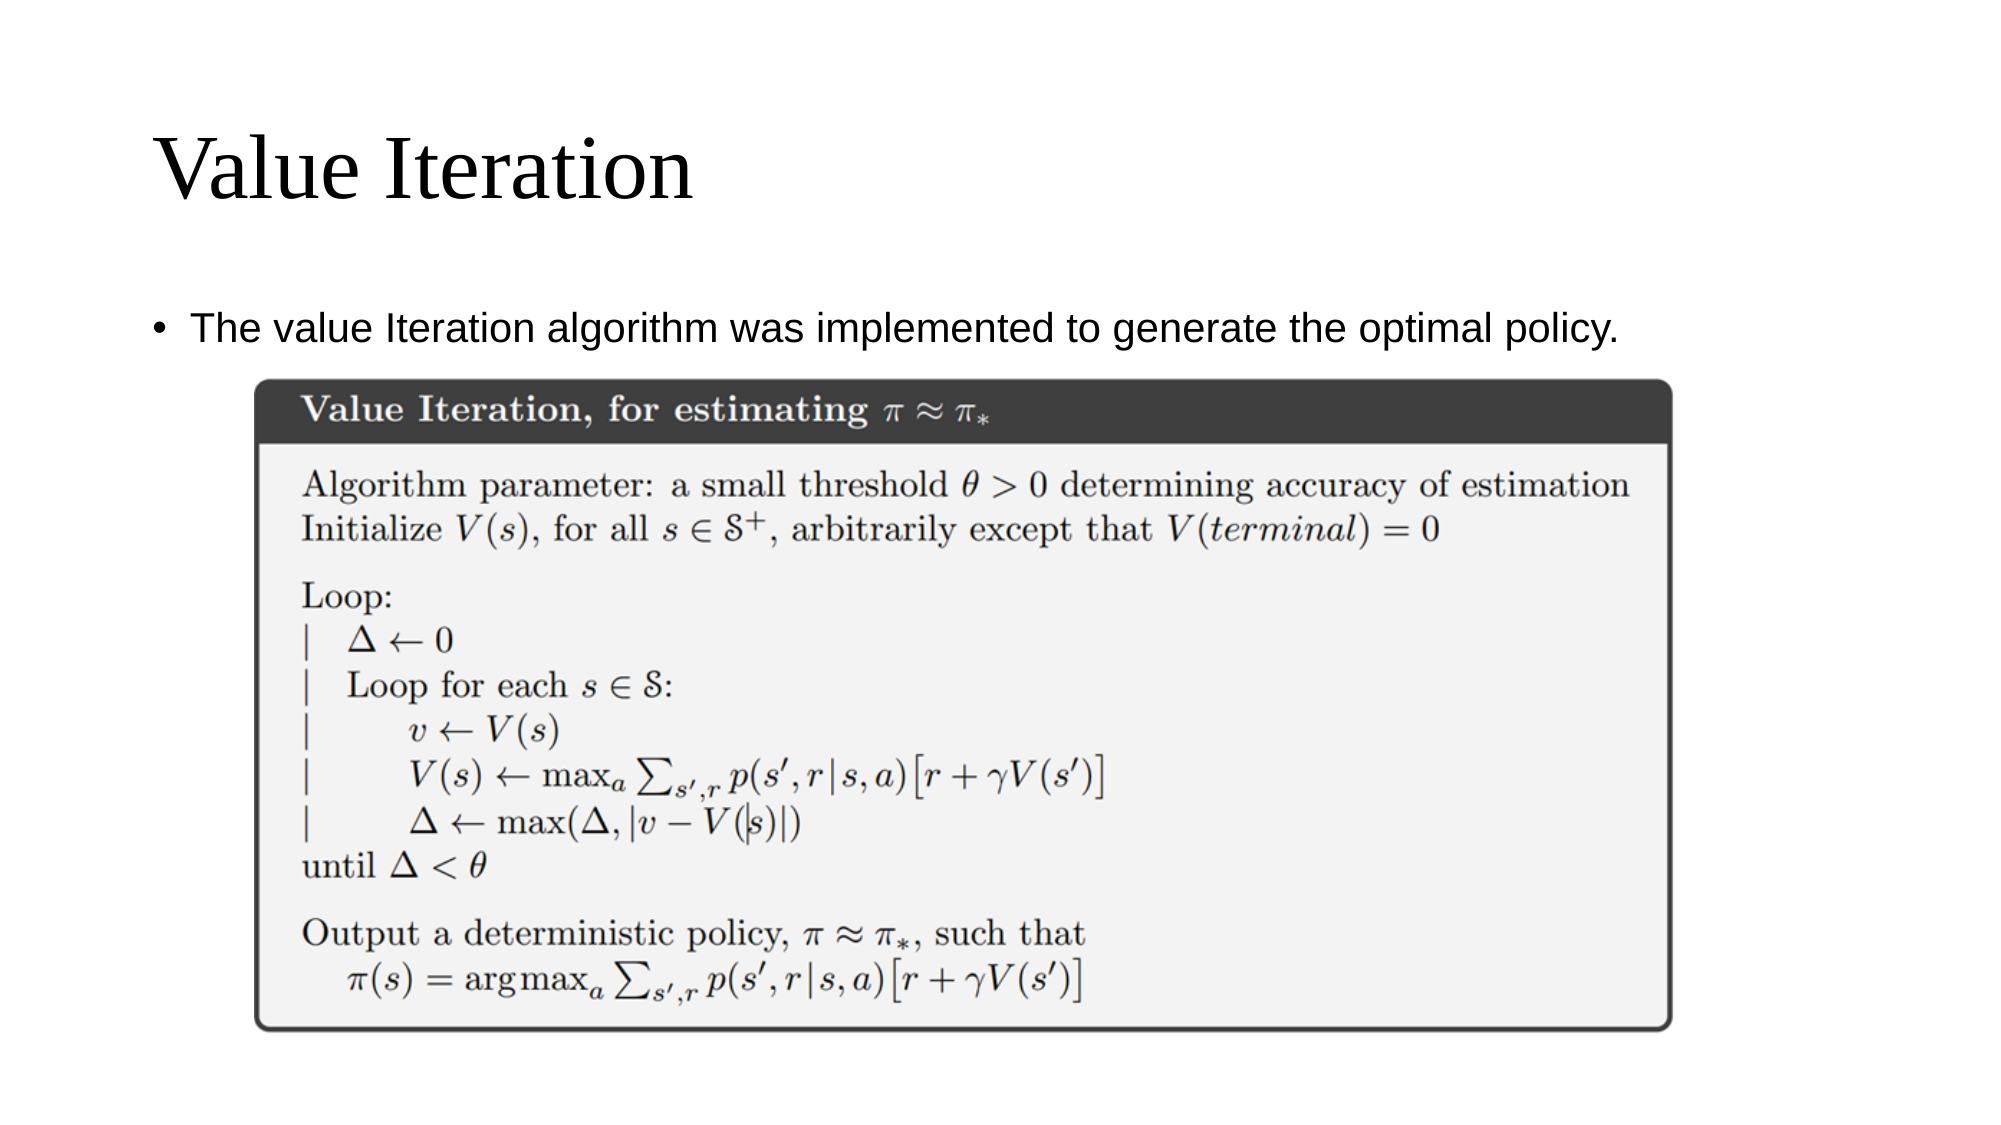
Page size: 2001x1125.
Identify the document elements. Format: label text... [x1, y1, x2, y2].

list The value Iteration algorithm was implemented to generate the optimal policy. [137, 299, 1863, 1014]
picture [254, 376, 1676, 1036]
title Value Iteration [137, 59, 1863, 278]
